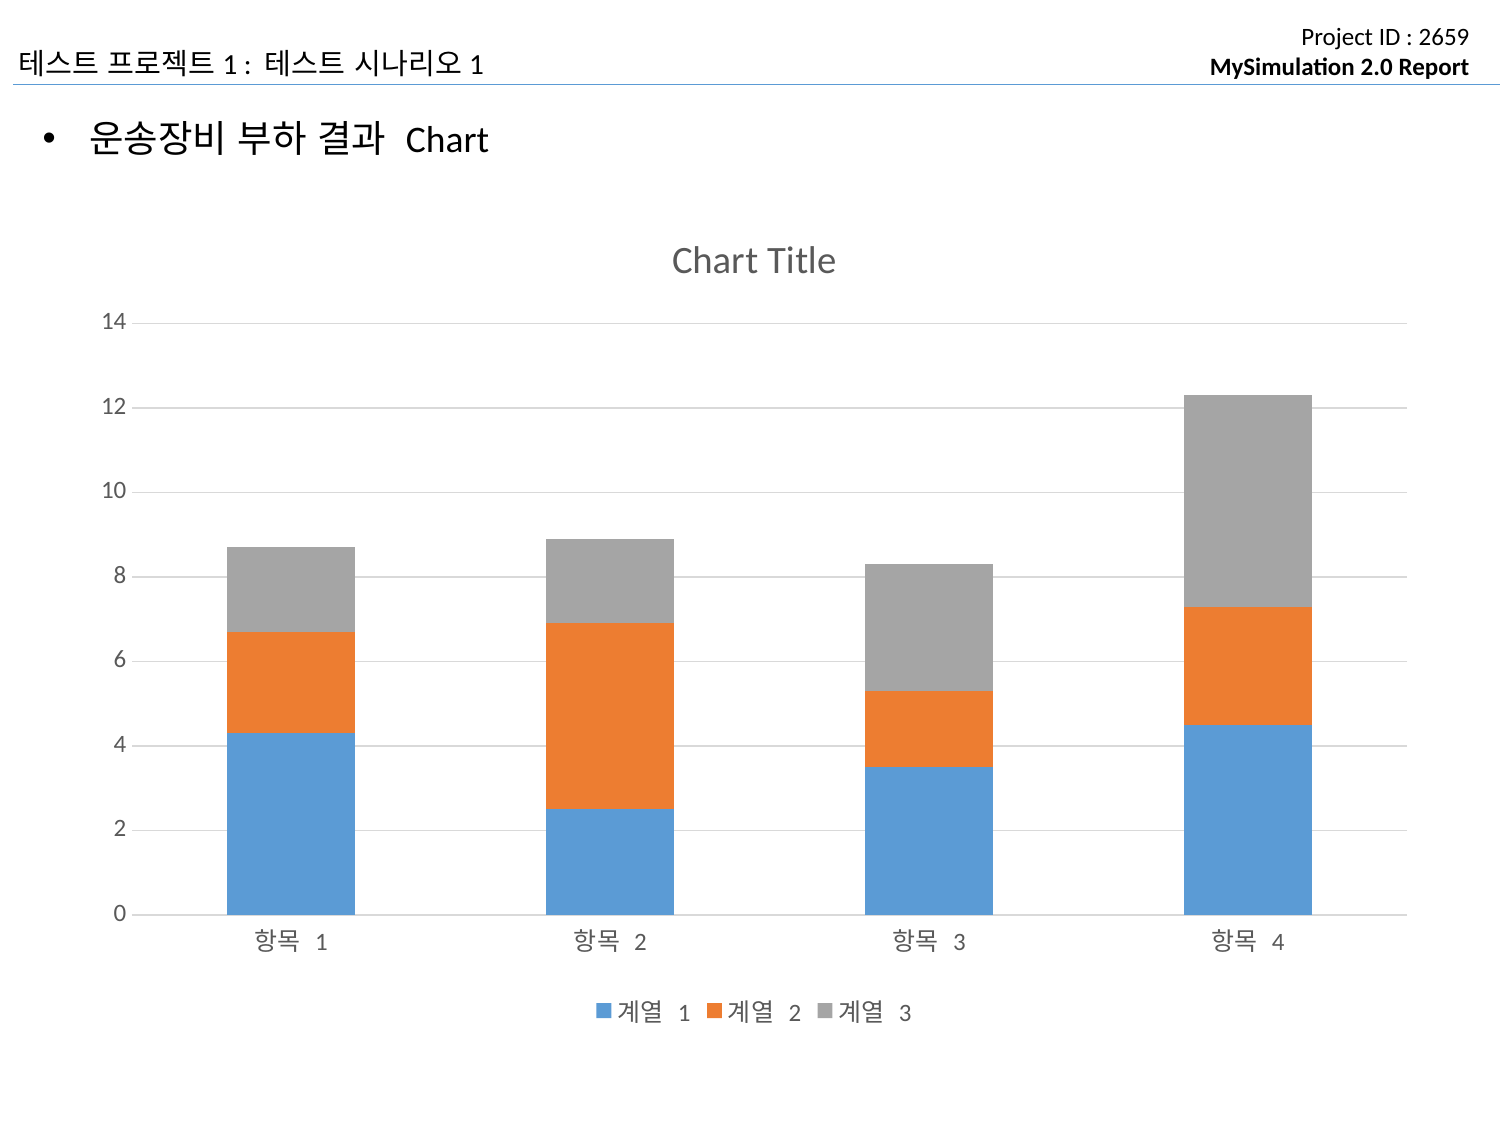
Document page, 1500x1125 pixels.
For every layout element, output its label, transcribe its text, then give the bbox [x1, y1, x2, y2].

text_box 운송장비 부하 결과 Chart [27, 107, 641, 168]
chart [73, 207, 1435, 1036]
